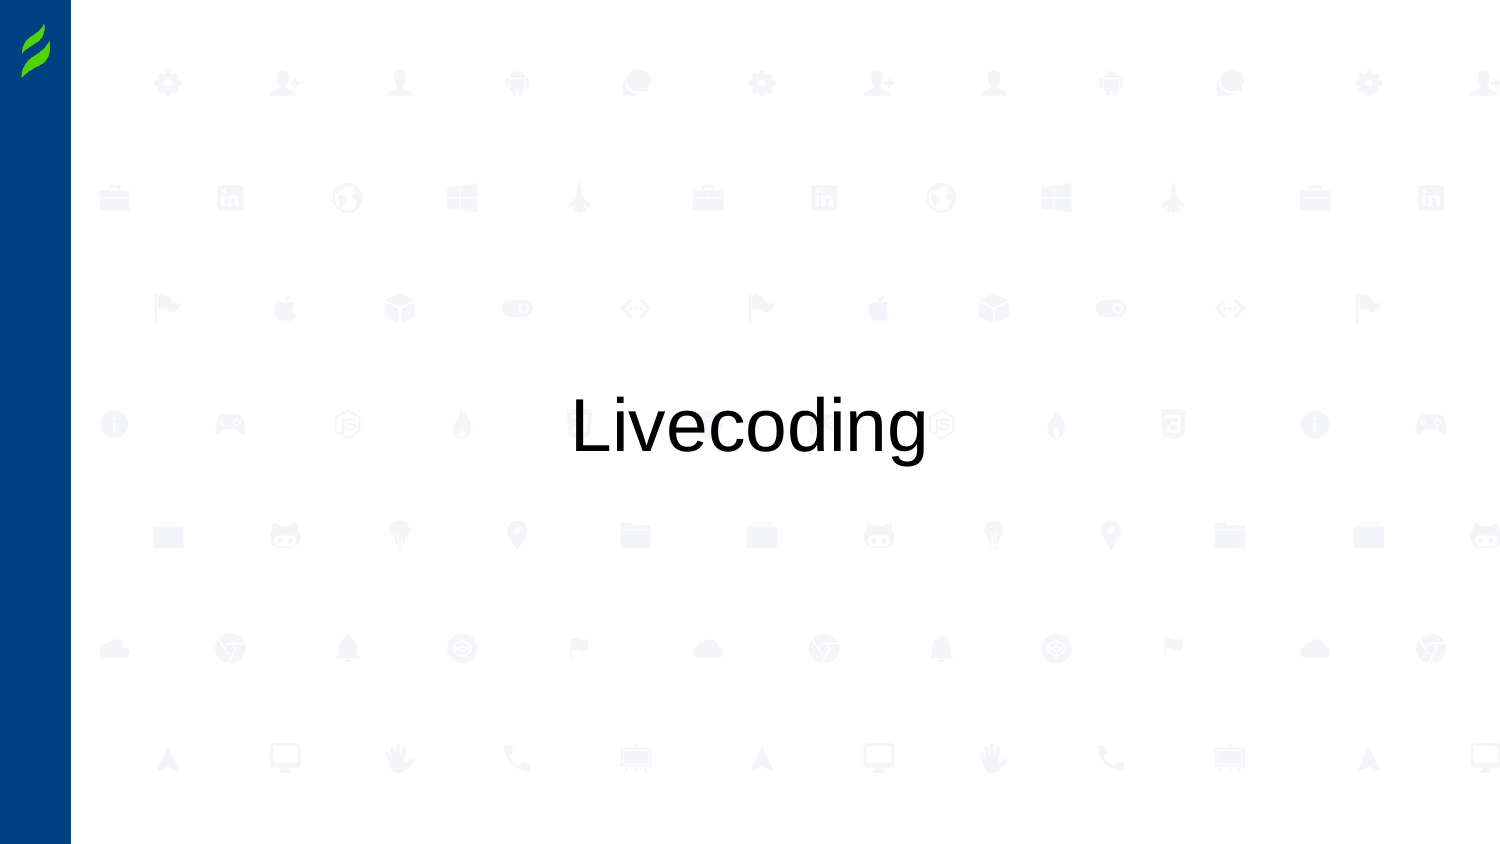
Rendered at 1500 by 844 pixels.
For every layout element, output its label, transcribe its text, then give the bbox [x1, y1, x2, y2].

picture [0, 0, 1500, 844]
title Livecoding [51, 352, 1449, 491]
